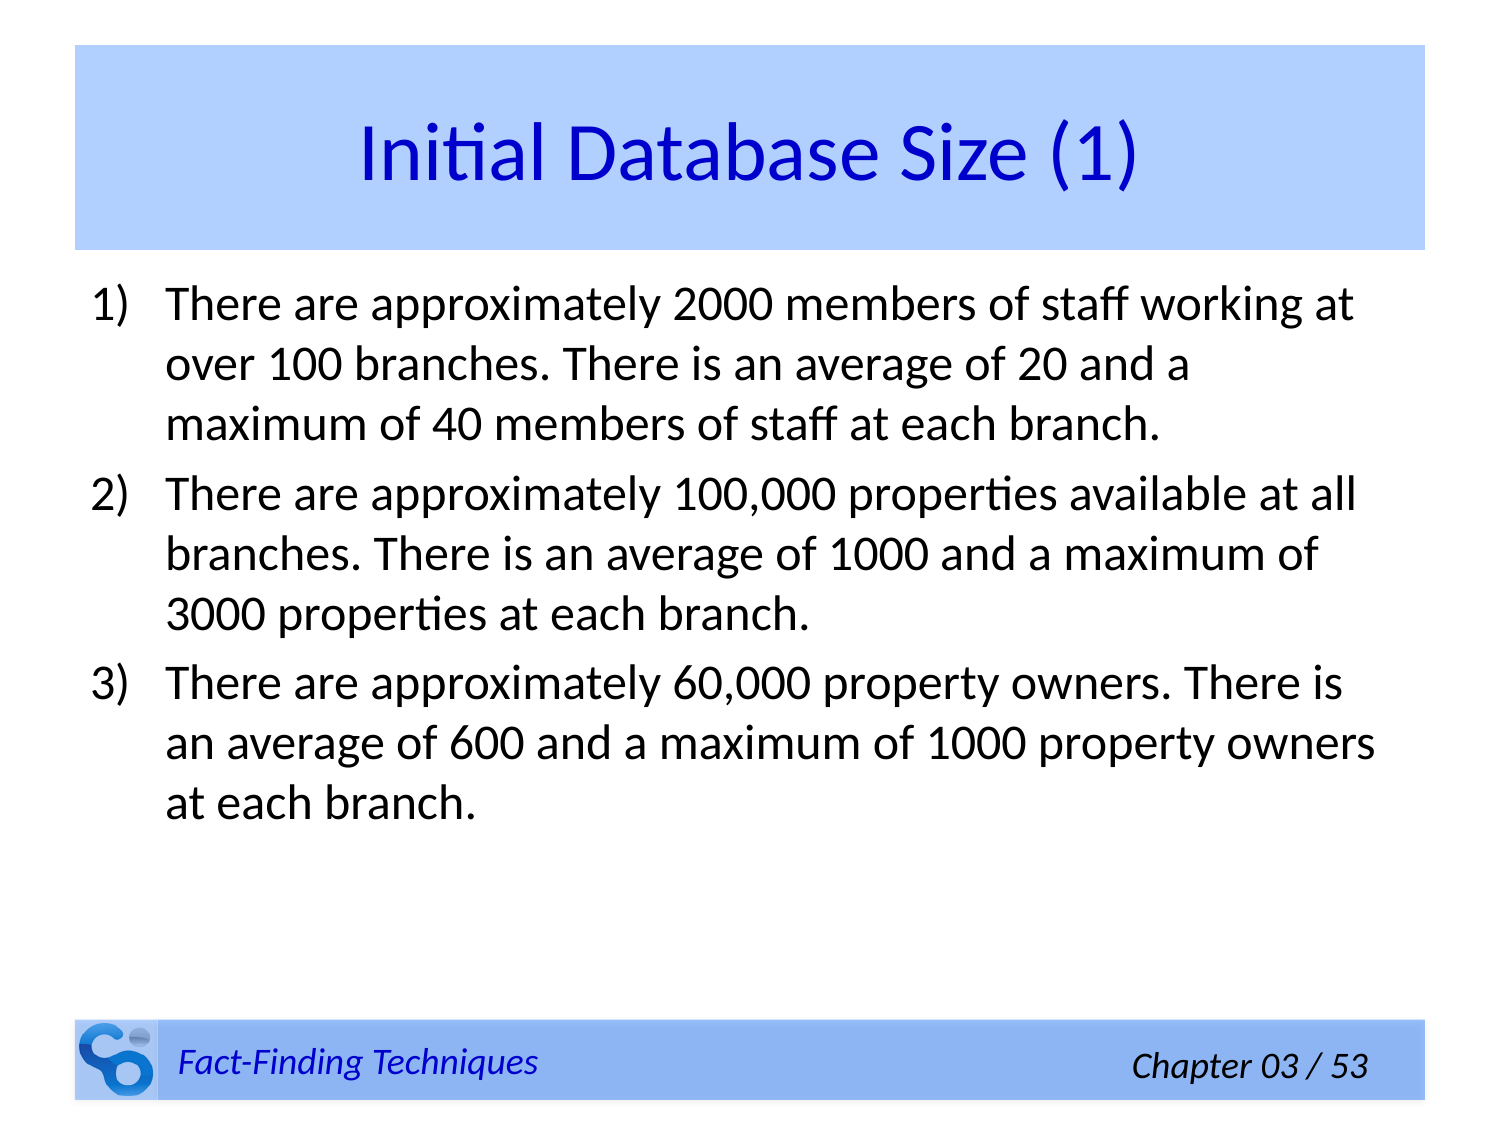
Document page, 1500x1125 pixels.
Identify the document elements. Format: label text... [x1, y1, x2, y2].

list There are approximately 2000 members of staff working at over 100 branches. There is an average of 20 and a maximum of 40 members of staff at each branch. There are approximately 100,000 properties available at all branches. There is an average of 1000 and a maximum of 3000 properties at each branch. There are approximately 60,000 property owners. There is an average of 600 and a maximum of 1000 property owners at each branch. [75, 262, 1413, 1013]
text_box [74, 1019, 1426, 1125]
title Initial Database Size (1) [75, 45, 1425, 250]
